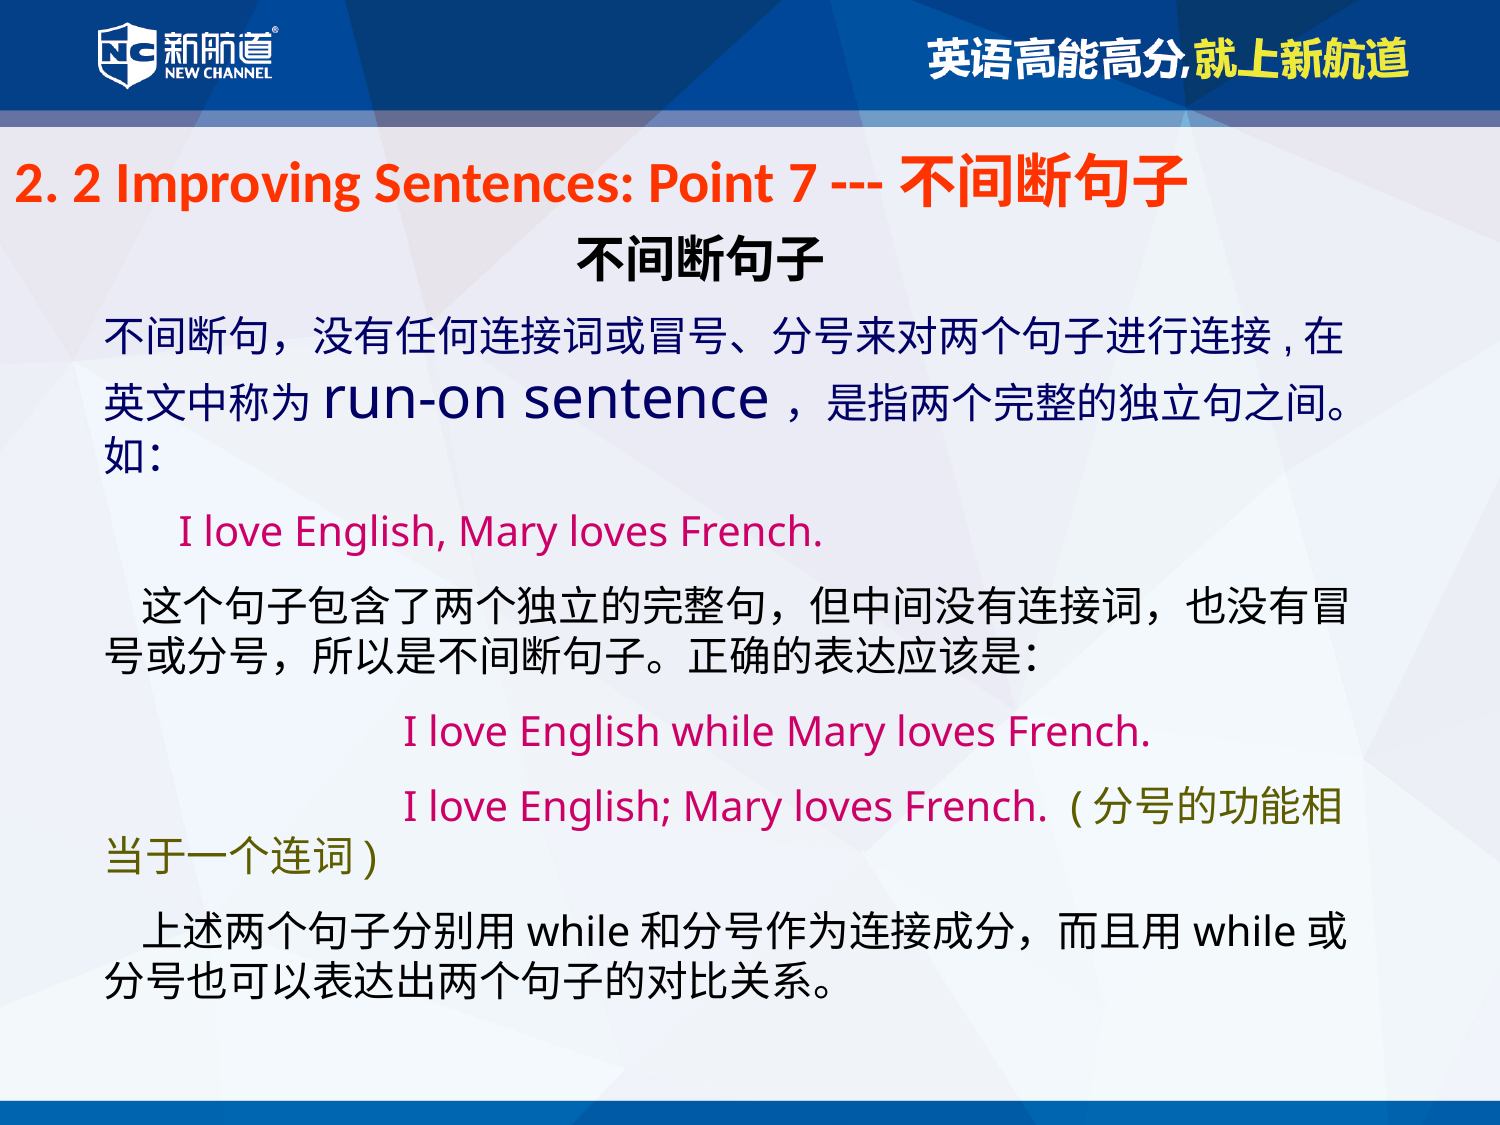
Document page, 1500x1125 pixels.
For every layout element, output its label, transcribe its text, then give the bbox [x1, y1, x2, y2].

picture [0, 0, 1500, 1125]
text_box 不间断句，没有任何连接词或冒号、分号来对两个句子进行连接,在英文中称为run-on sentence，是指两个完整的独立句之间。如： I love English, Mary loves French. 这个句子包含了两个独立的完整句，但中间没有连接词，也没有冒号或分号，所以是不间断句子。正确的表达应该是： I love English while Mary loves French. I love English; Mary loves French. (分号的功能相当于一个连词) 上述两个句子分别用while和分号作为连接成分，而且用while或分号也可以表达出两个句子的对比关系。 [88, 302, 1388, 1013]
text_box 不间断句子 [561, 219, 940, 295]
text_box 2. 2 Improving Sentences: Point 7 ---不间断句子 [0, 137, 1371, 292]
